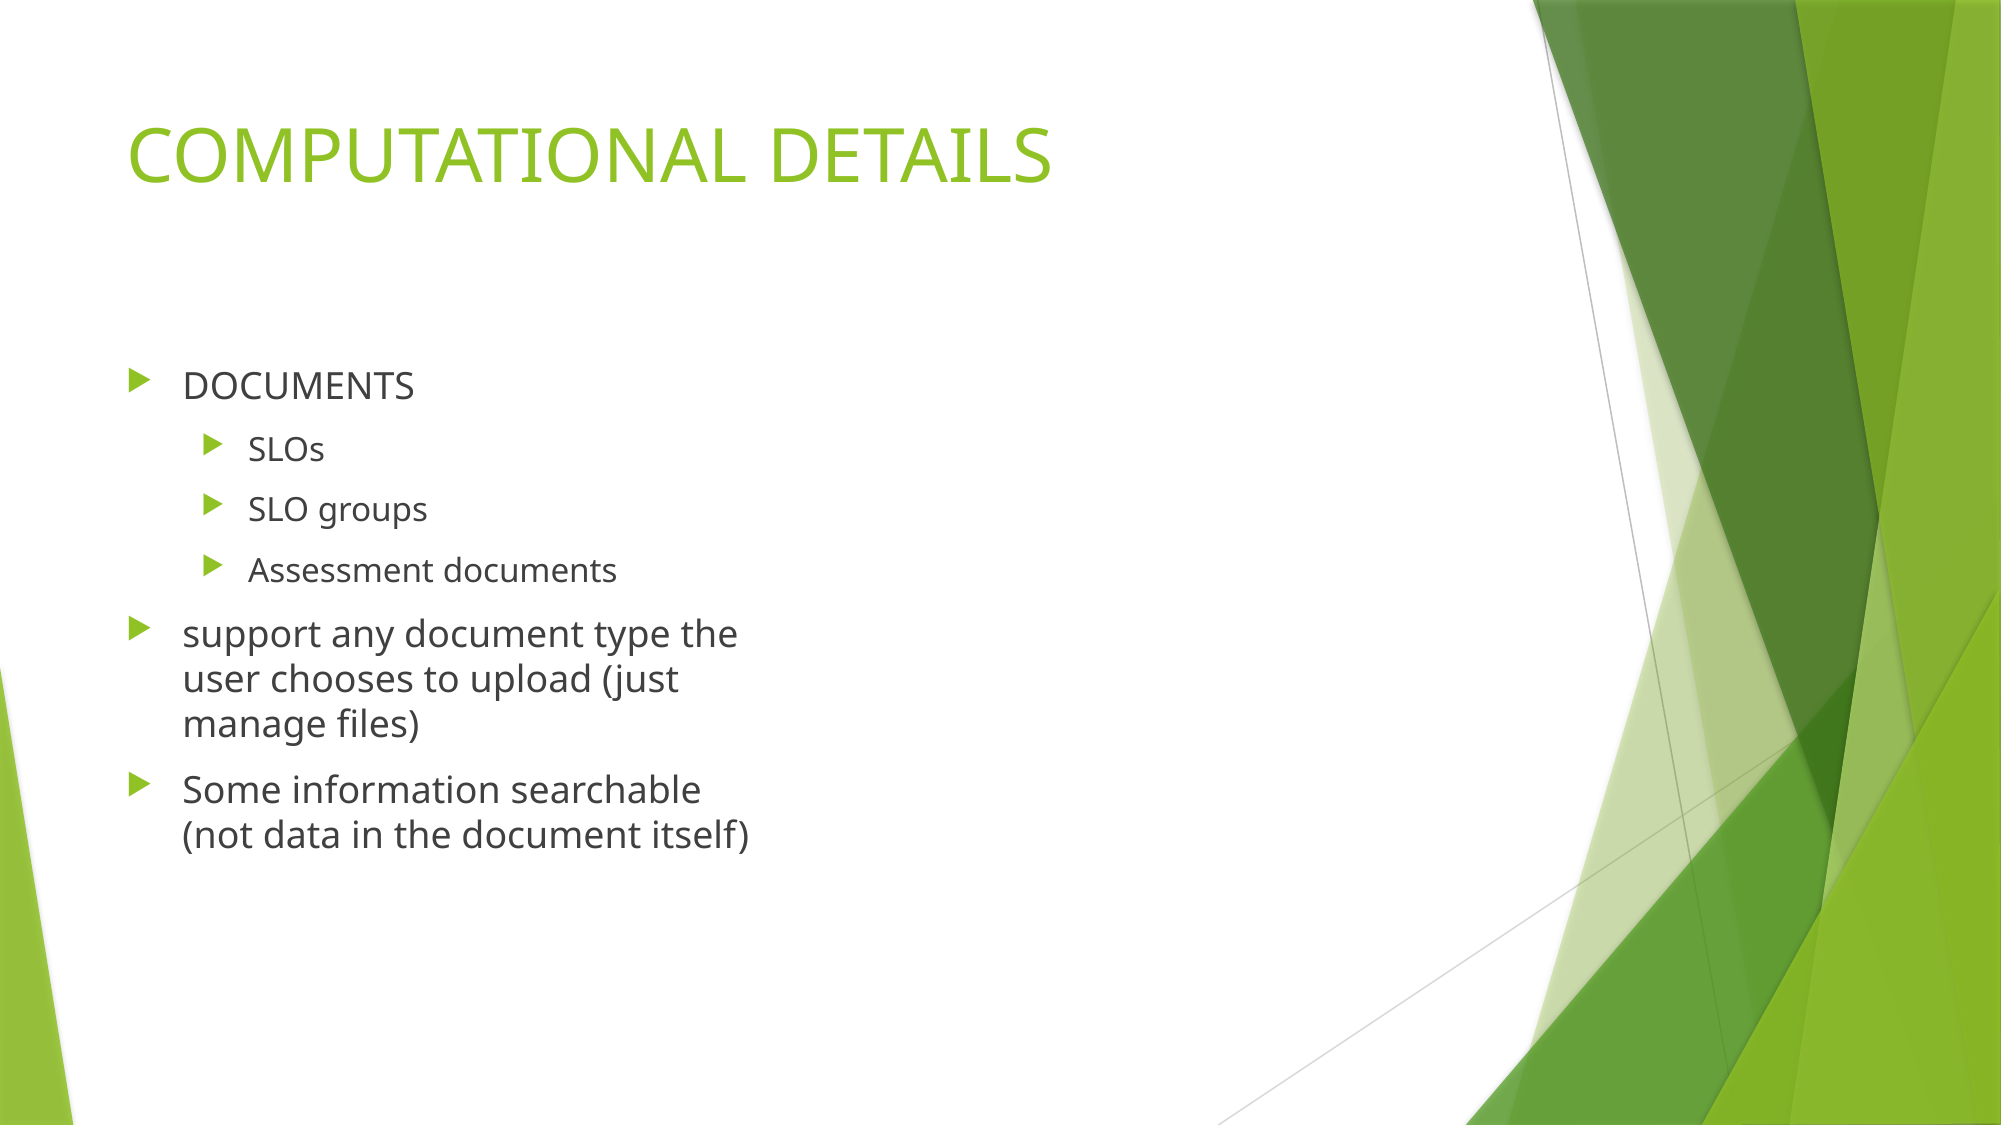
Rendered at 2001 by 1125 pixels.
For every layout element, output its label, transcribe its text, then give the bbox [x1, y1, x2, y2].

title COMPUTATIONAL DETAILS [111, 99, 1522, 317]
list DOCUMENTS SLOs SLO groups Assessment documents support any document type the user chooses to upload (just manage files) Some information searchable (not data in the document itself) [111, 354, 798, 992]
